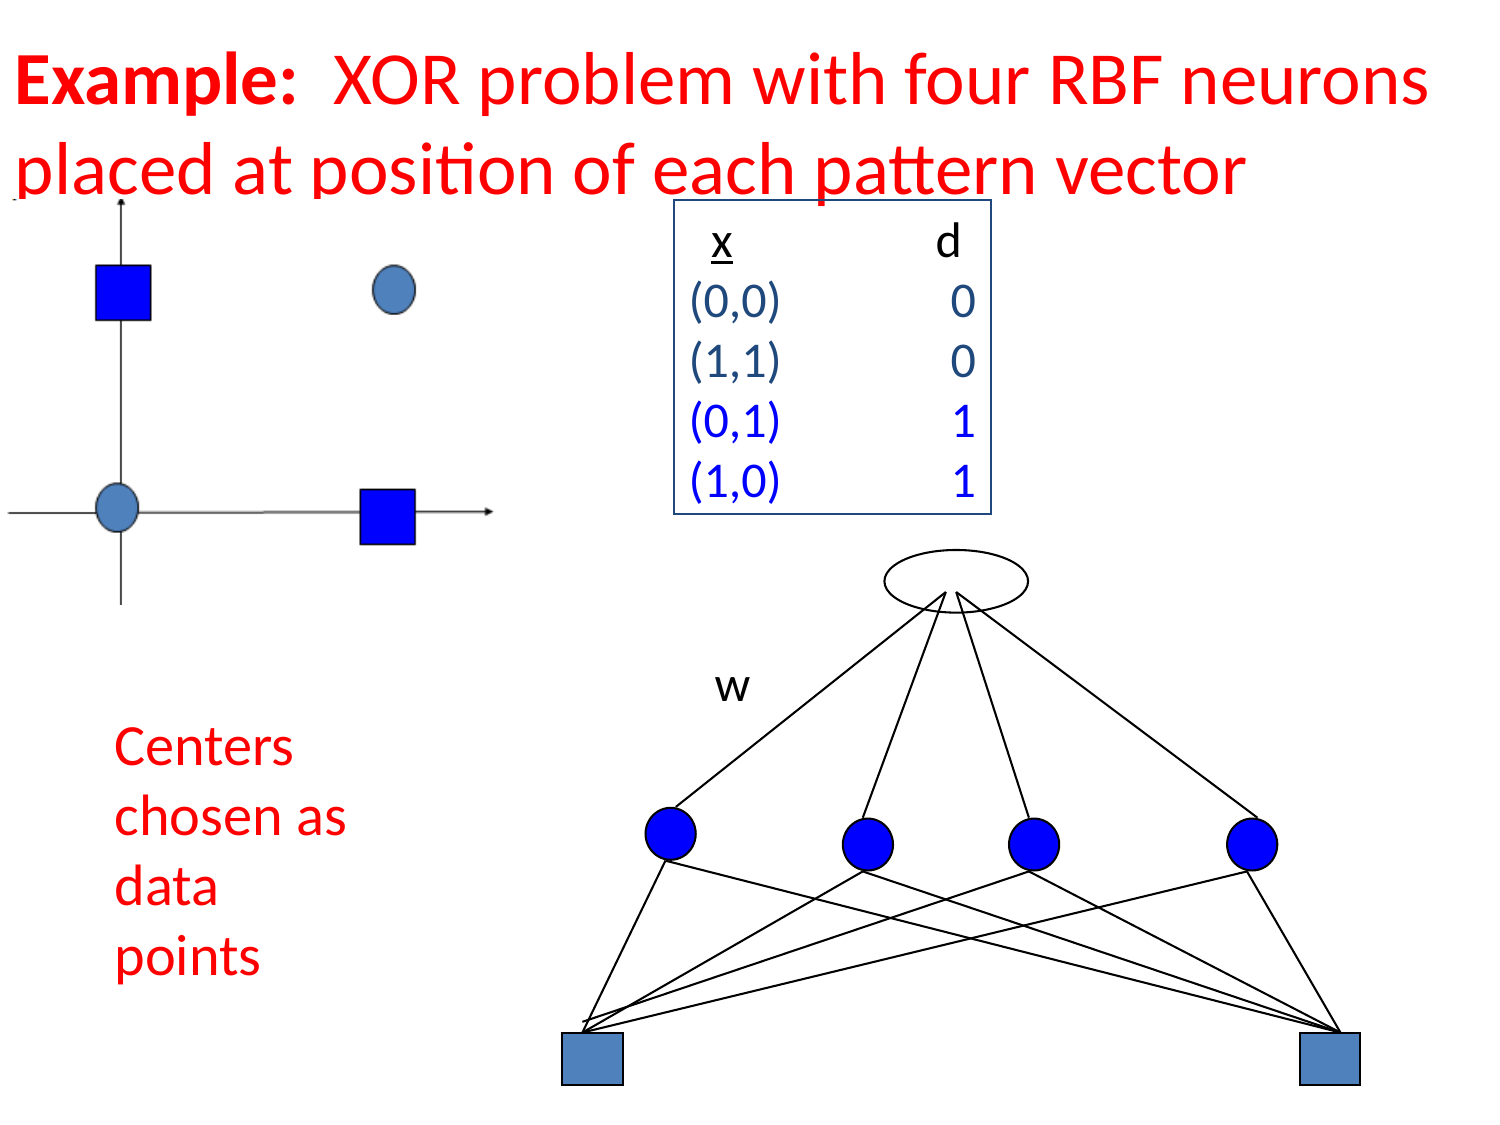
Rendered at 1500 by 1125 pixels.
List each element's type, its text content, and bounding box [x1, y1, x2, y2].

text_box Centers chosen as data points [99, 699, 363, 995]
text_box Example: XOR problem with four RBF neurons placed at position of each pattern vector [0, 22, 1500, 338]
text_box x d (0,0) 0 (1,1) 0 (0,1) 1 (1,0) 1 [673, 199, 992, 515]
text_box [562, 549, 1361, 1086]
picture [0, 199, 510, 605]
